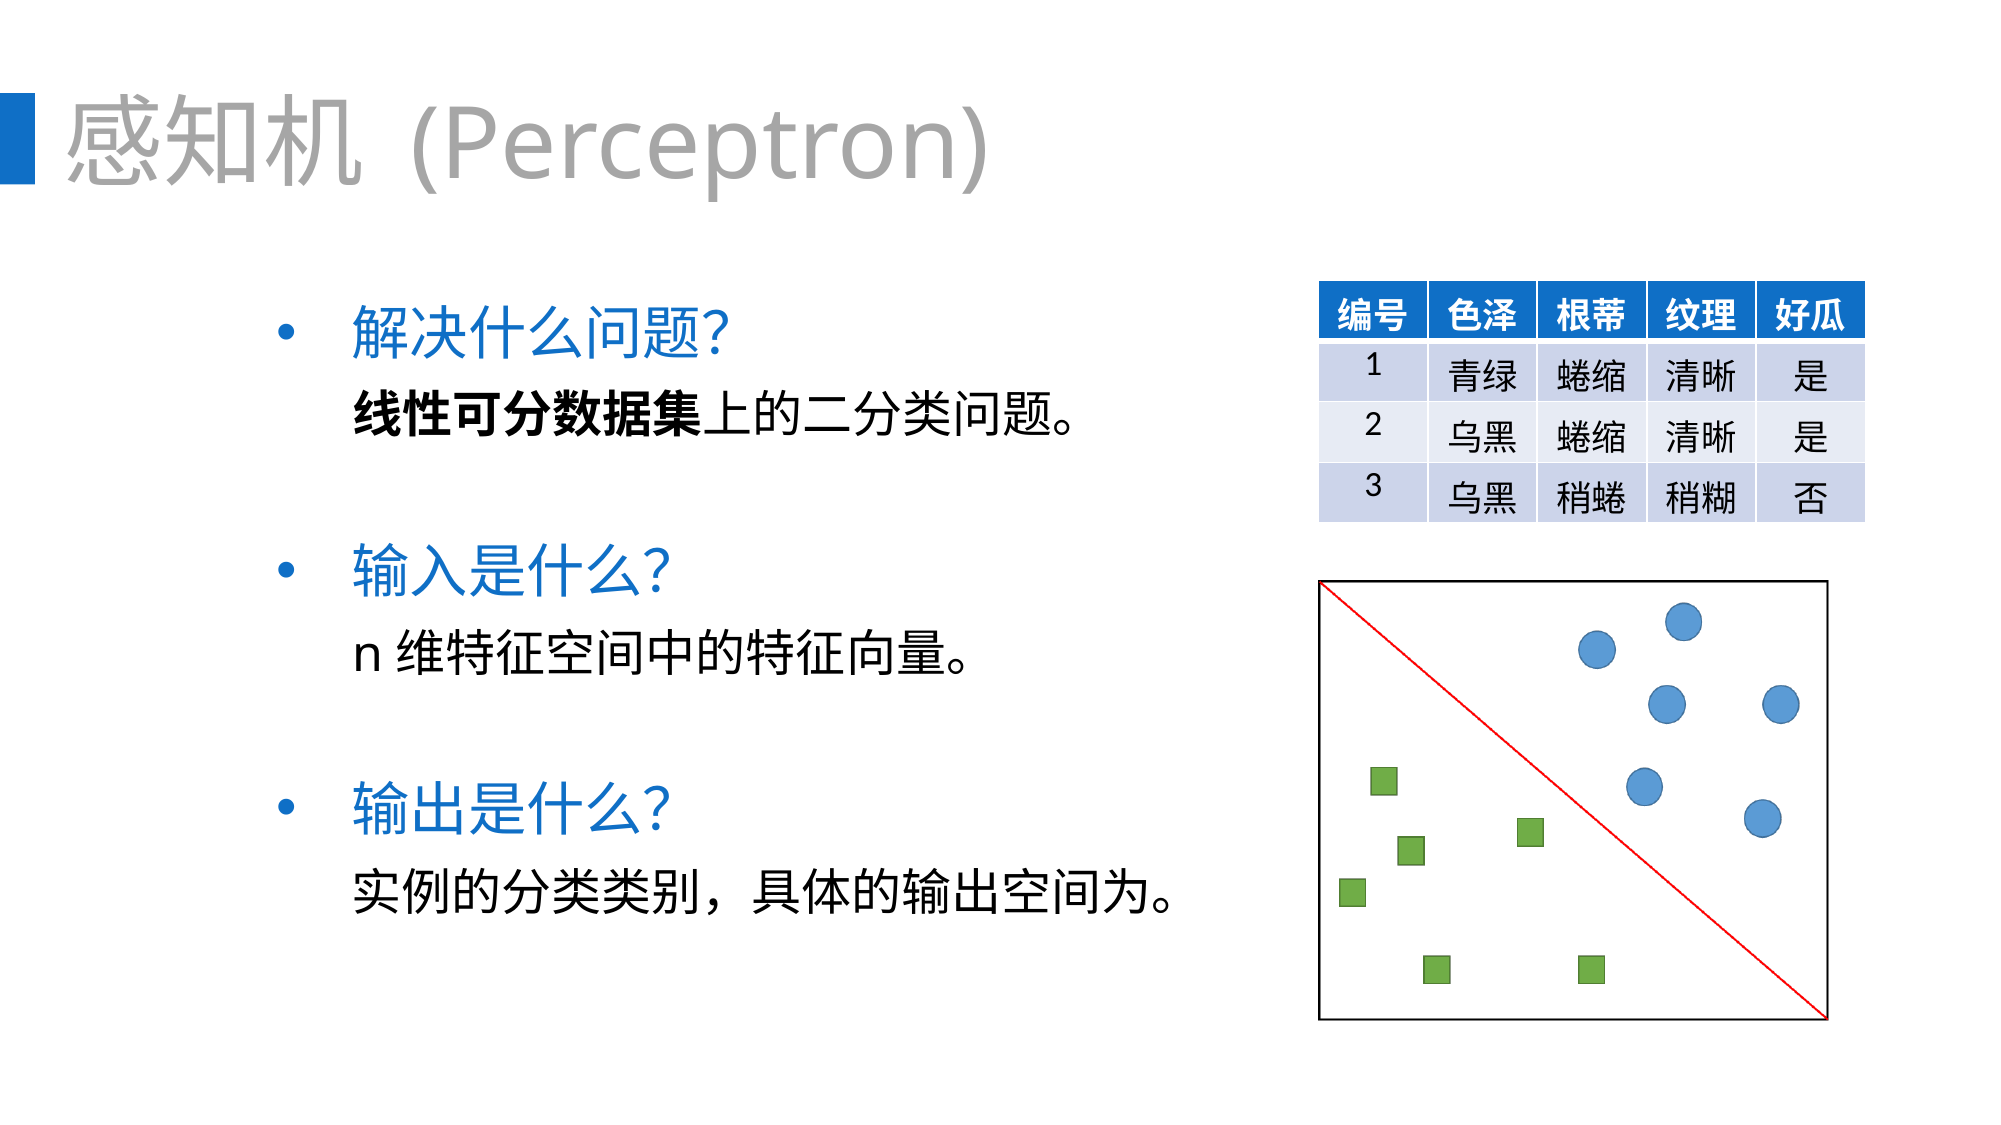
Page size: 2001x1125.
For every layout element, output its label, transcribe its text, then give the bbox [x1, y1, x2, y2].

table_cell 稍蜷 [1538, 463, 1646, 522]
table_cell 乌黑 [1429, 402, 1536, 462]
table_cell 是 [1757, 344, 1865, 401]
text_box 感知机 (Perceptron) [63, 78, 991, 199]
table_cell 蜷缩 [1538, 344, 1646, 401]
table_cell 清晰 [1648, 344, 1755, 401]
table_cell 1 [1319, 344, 1427, 401]
table_header 编号 [1319, 281, 1427, 338]
table_cell 清晰 [1648, 402, 1755, 462]
table_header 色泽 [1429, 281, 1536, 338]
table_cell 乌黑 [1429, 463, 1536, 522]
table_cell 3 [1319, 463, 1427, 522]
picture [1318, 580, 1829, 1021]
table_cell 蜷缩 [1538, 402, 1646, 462]
table_cell 稍糊 [1648, 463, 1755, 522]
table_header 好瓜 [1757, 281, 1865, 338]
text_box [0, 92, 36, 185]
table_cell 是 [1757, 402, 1865, 462]
table_header 纹理 [1648, 281, 1755, 338]
table_cell 2 [1319, 402, 1427, 462]
table_header 根蒂 [1538, 281, 1646, 338]
table_cell 青绿 [1429, 344, 1536, 401]
table_cell 否 [1757, 463, 1865, 522]
